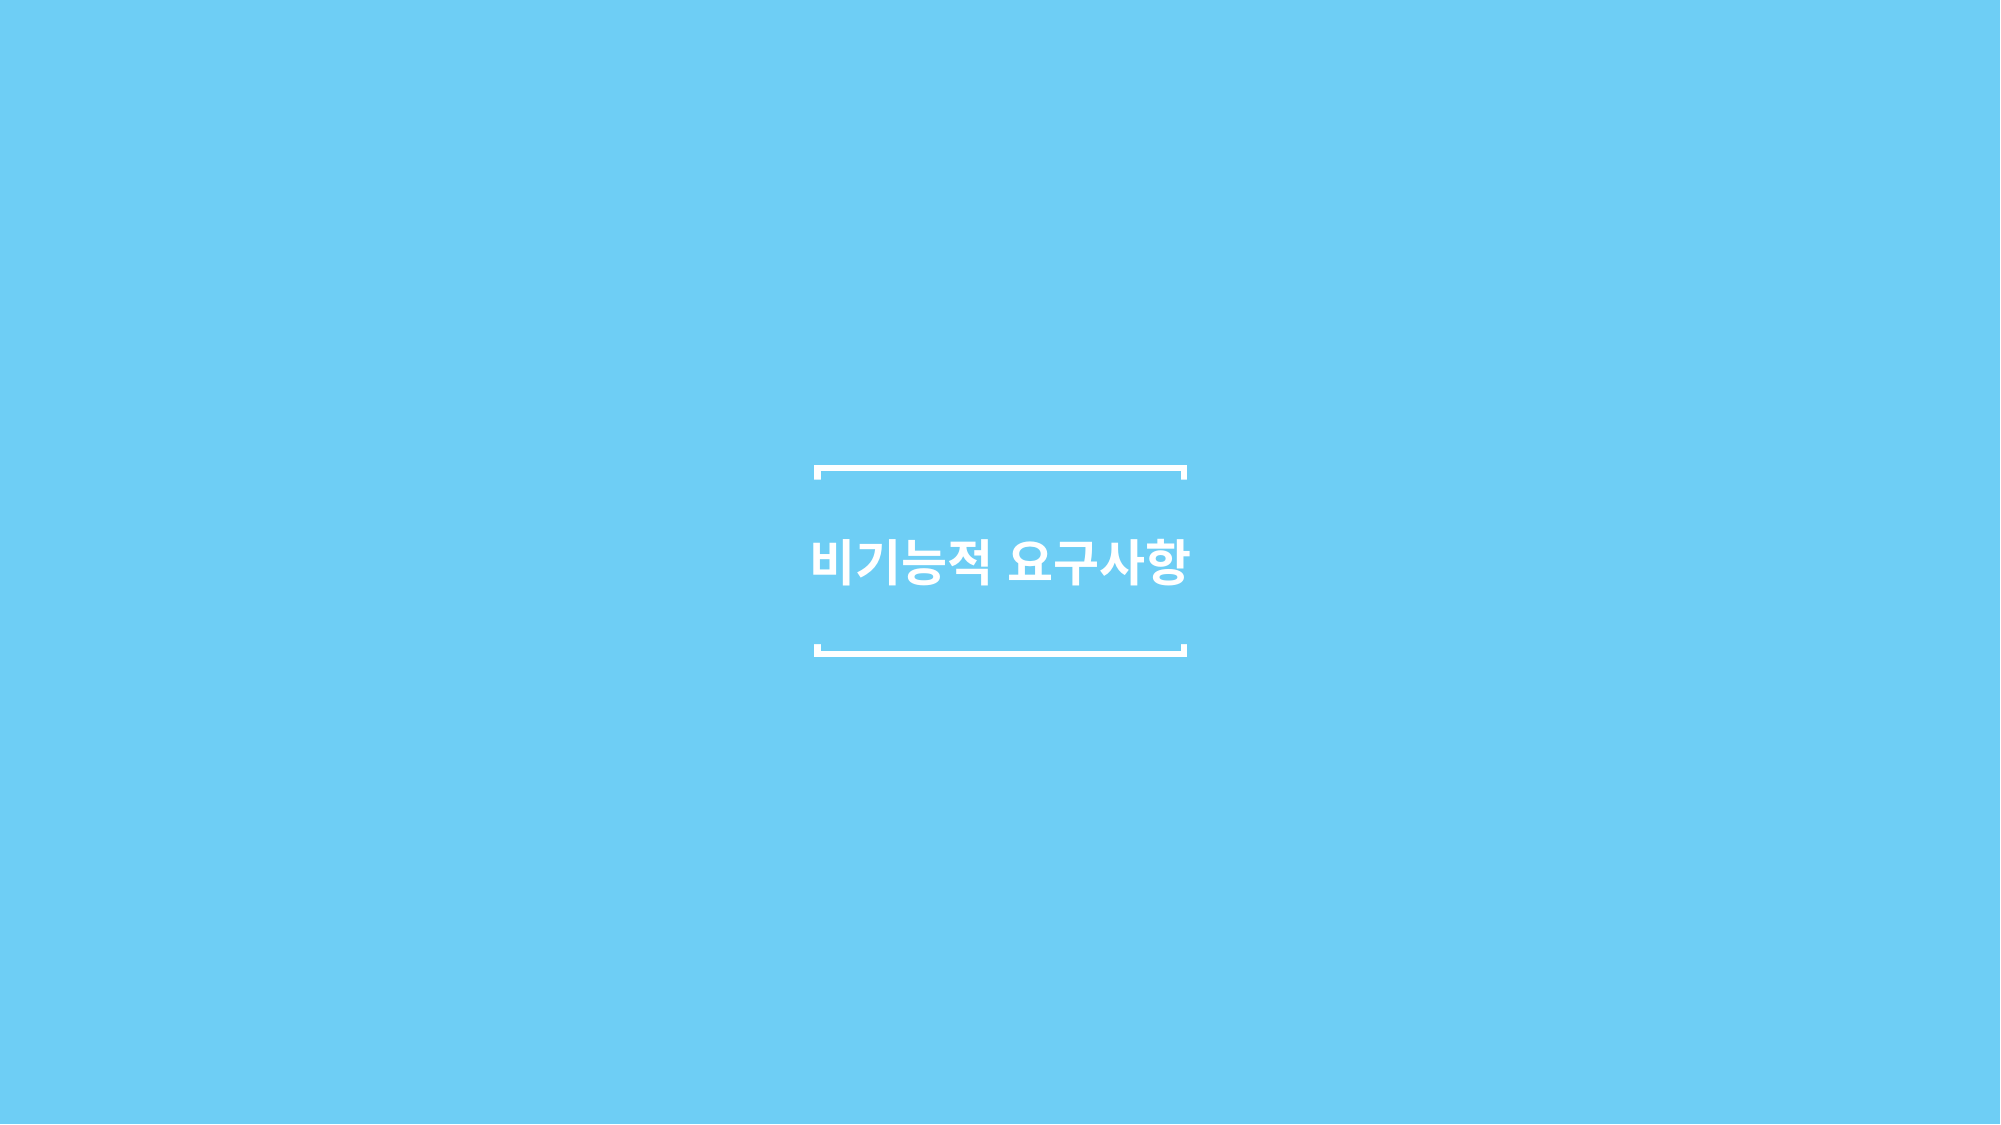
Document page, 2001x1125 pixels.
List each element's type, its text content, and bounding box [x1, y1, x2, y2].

text_box [0, 0, 2000, 1124]
text_box 비기능적 요구사항 [790, 479, 1211, 645]
text_box [817, 645, 1185, 655]
text_box [817, 467, 1185, 479]
